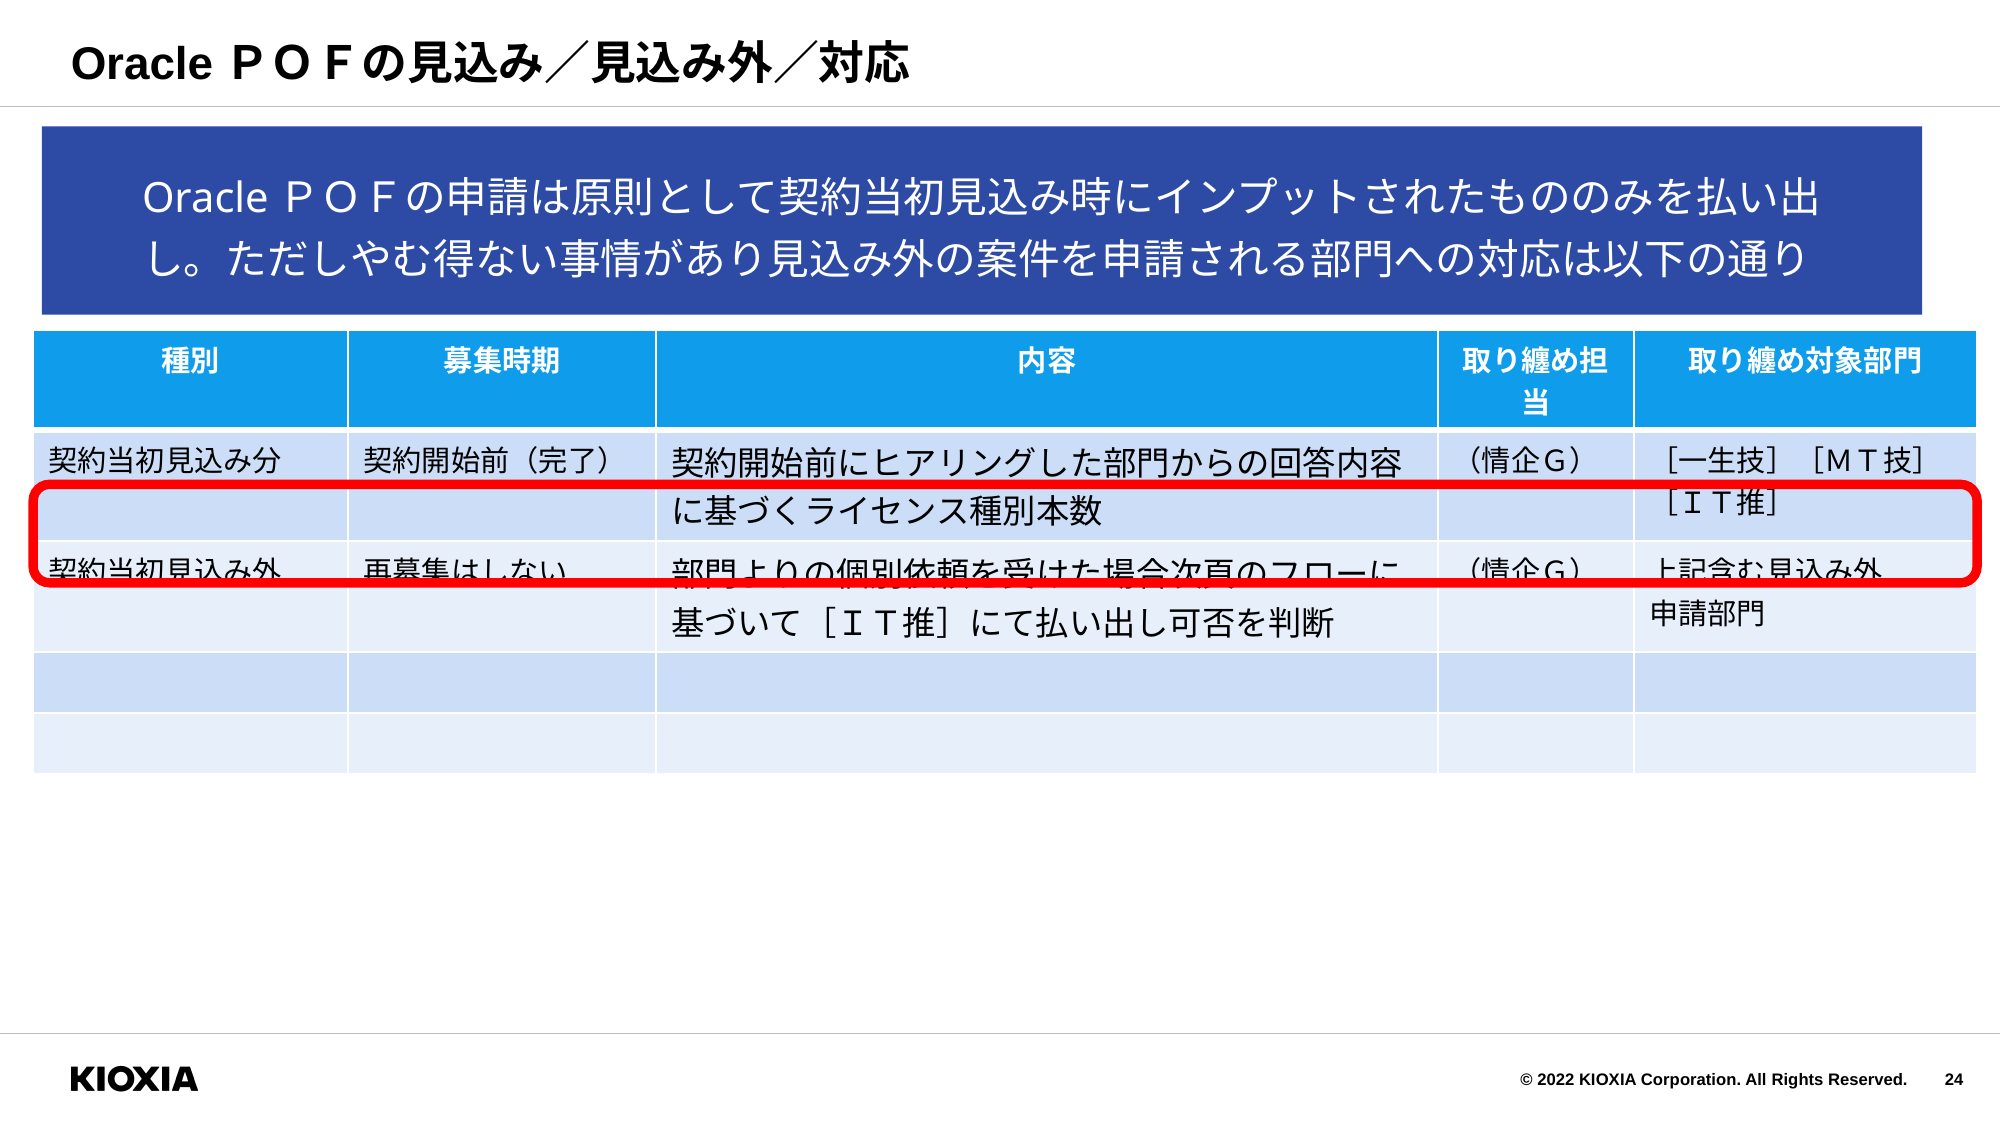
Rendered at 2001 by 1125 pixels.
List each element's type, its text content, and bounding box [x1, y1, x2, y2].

text_box [32, 483, 1979, 584]
table_cell 契約当初見込み外 [34, 576, 347, 651]
table_header 取り纏め対象部門 [1635, 331, 1976, 427]
table_cell [349, 714, 655, 773]
table_cell [1635, 653, 1976, 712]
table_cell 再募集はしない [349, 584, 655, 651]
picture [0, 1034, 210, 1125]
table_header 募集時期 [349, 331, 655, 427]
table_header 取り纏め担当 [1439, 331, 1633, 427]
table_cell 部門よりの個別依頼を受けた場合次頁のフローに基づいて［ＩＴ推］にて払い出し可否を判断 [657, 584, 1437, 651]
table_cell 契約開始前（完了） [349, 433, 655, 483]
table_header 内容 [657, 331, 1437, 427]
text_box OracleＰＯＦの申請は原則として契約当初見込み時にインプットされたもののみを払い出し。ただしやむ得ない事情があり見込み外の案件を申請される部門への対応は以下の通り [41, 126, 1923, 315]
table_cell [1635, 714, 1976, 773]
table_cell 契約当初見込み分 [34, 433, 347, 491]
table_cell [657, 714, 1437, 773]
table_cell [1439, 653, 1633, 712]
table_header 種別 [34, 331, 347, 427]
title OracleＰＯＦの見込み／見込み外／対応 [70, 22, 1930, 94]
table_cell [349, 653, 655, 712]
table_cell 契約開始前にヒアリングした部門からの回答内容に基づくライセンス種別本数 [657, 433, 1437, 483]
table_cell [34, 653, 347, 712]
table_cell [34, 714, 347, 773]
table_cell [1439, 714, 1633, 773]
table_cell （情企Ｇ） [1439, 433, 1633, 483]
table_cell ［一生技］［ＭＴ技］［ＩＴ推］ [1635, 433, 1976, 490]
table_cell 上記含む見込み外 申請部門 [1635, 577, 1976, 651]
table_cell （情企Ｇ） [1439, 584, 1633, 651]
table_cell [657, 653, 1437, 712]
